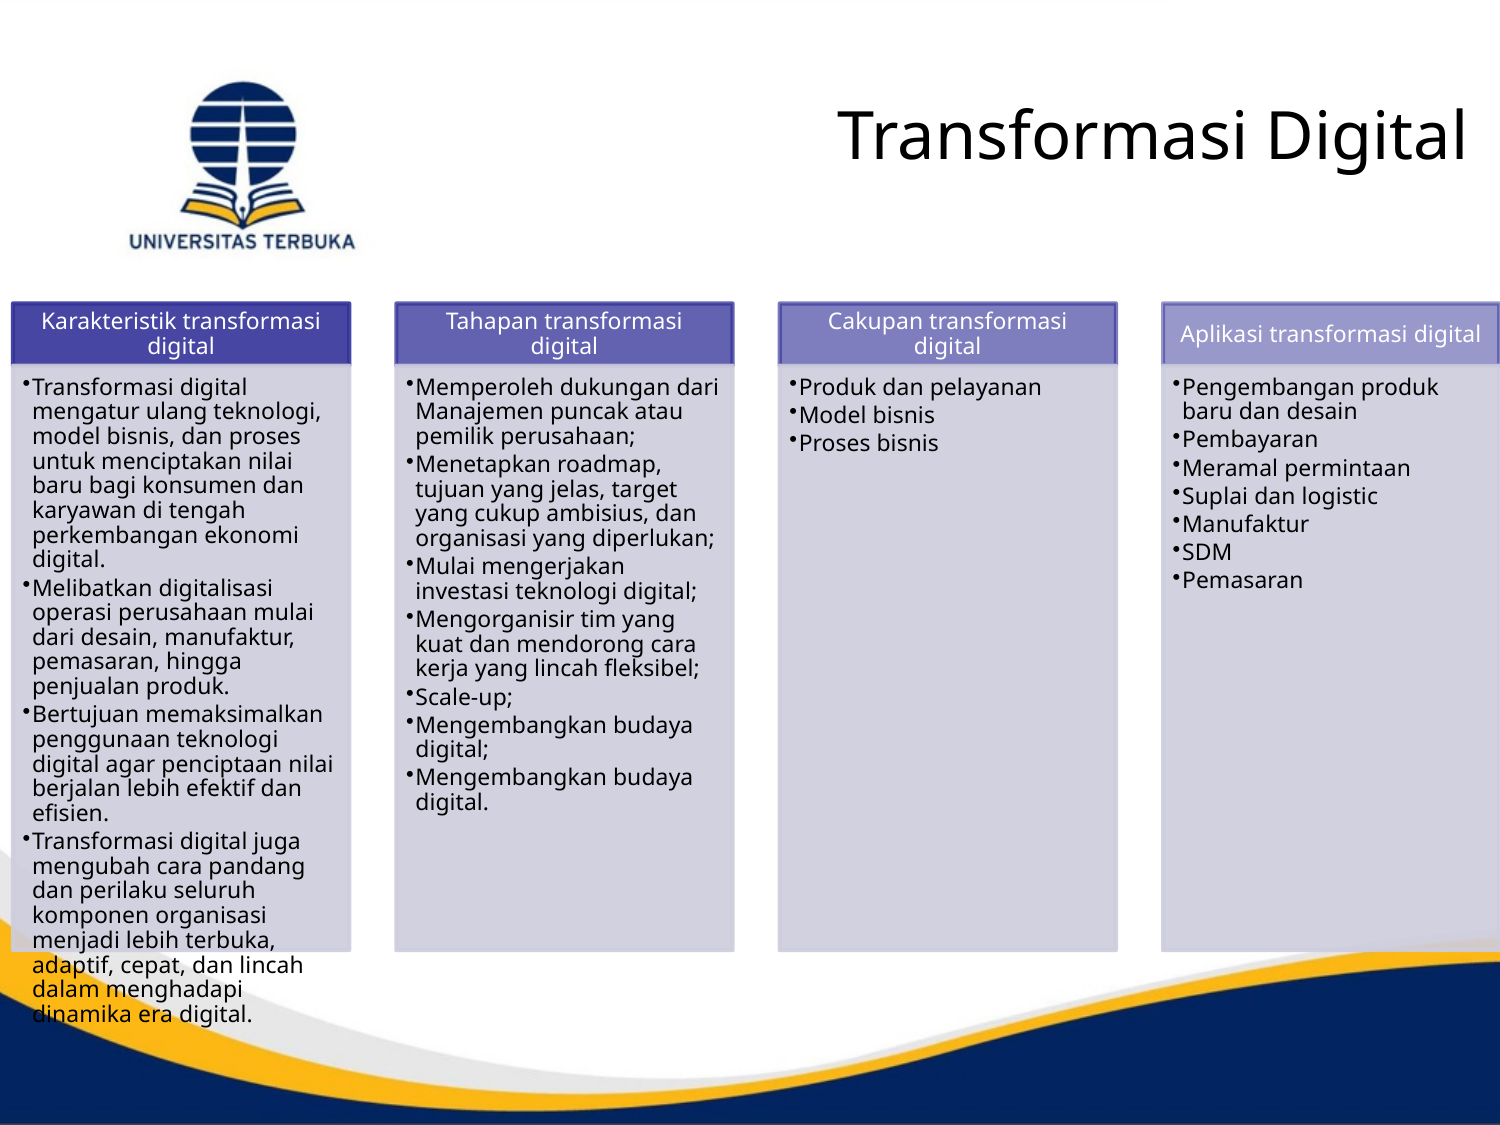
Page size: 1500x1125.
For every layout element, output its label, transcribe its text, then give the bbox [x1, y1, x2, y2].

title Transformasi Digital [375, 29, 1475, 238]
picture [0, 0, 1500, 1125]
text_box [124, 1012, 1359, 1078]
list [12, 274, 1500, 979]
